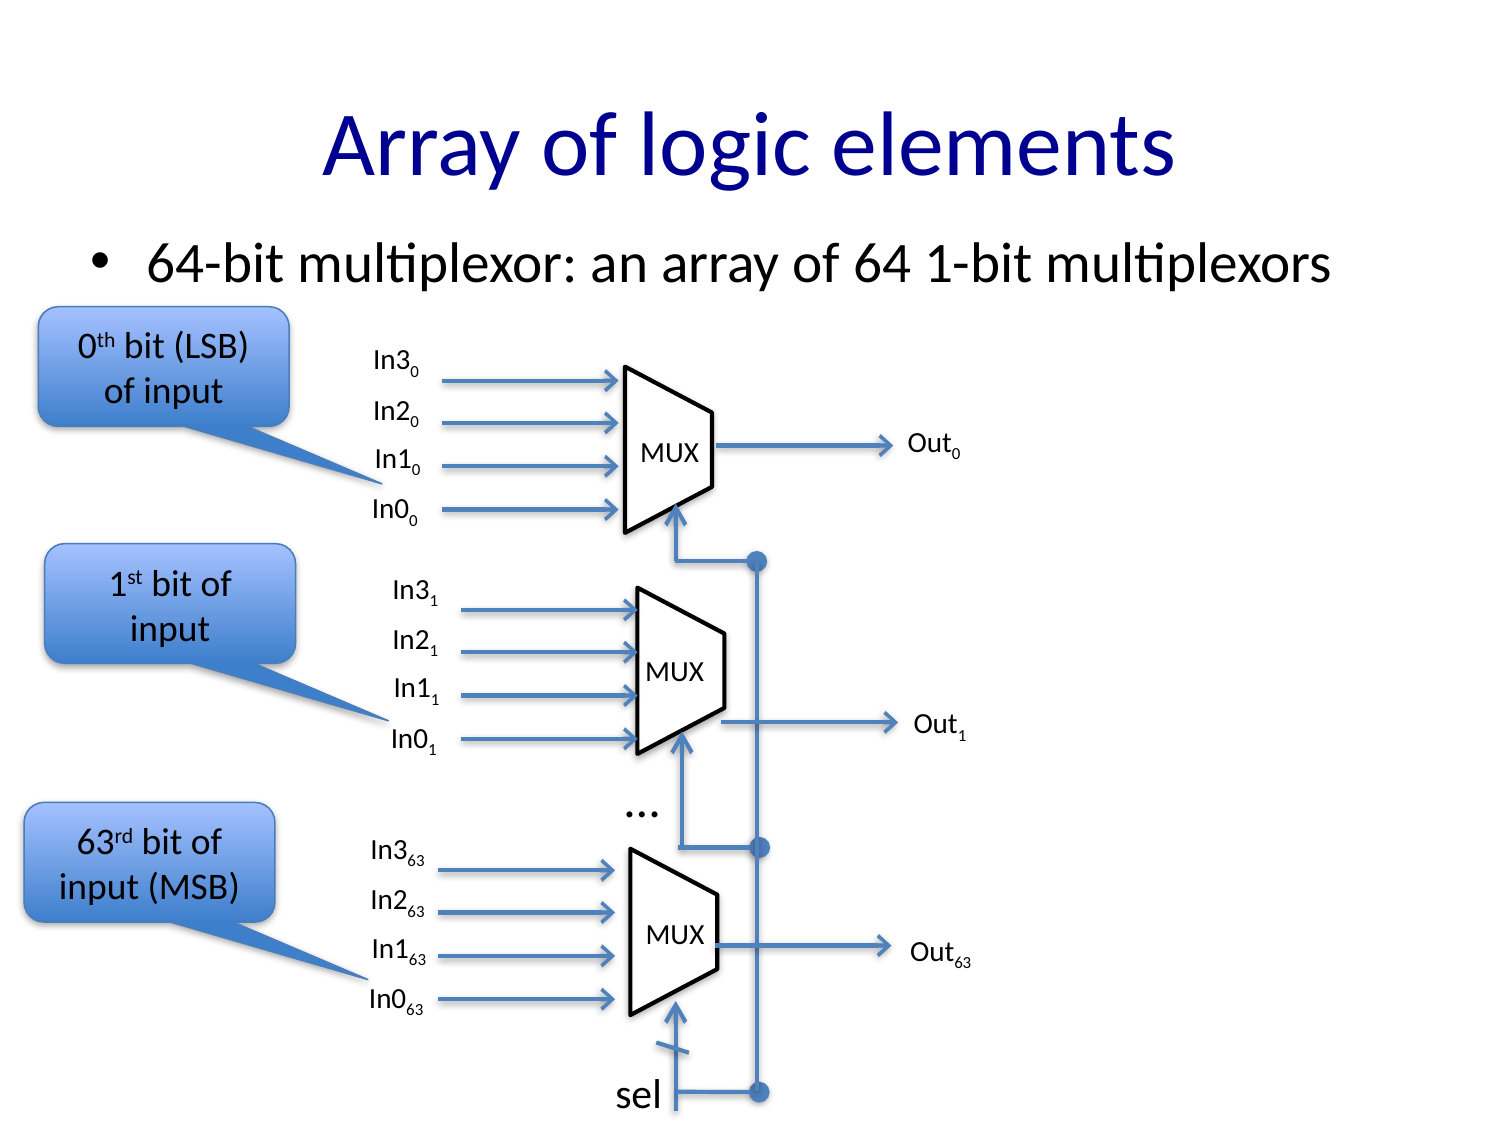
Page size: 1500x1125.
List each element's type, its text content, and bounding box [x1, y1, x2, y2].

text_box 1st bit of input [43, 542, 390, 722]
text_box In063 [354, 972, 439, 1027]
text_box MUX [625, 426, 715, 476]
text_box 0th bit (LSB) of input [37, 305, 383, 485]
text_box In01 [376, 711, 452, 767]
text_box In363 [355, 822, 440, 873]
text_box In163 [356, 921, 441, 977]
text_box MUX [630, 644, 720, 695]
text_box In263 [355, 873, 440, 928]
text_box [624, 365, 713, 534]
text_box In21 [377, 613, 453, 668]
text_box In00 [357, 482, 433, 537]
title Array of logic elements [75, 45, 1425, 218]
text_box Out1 [898, 697, 982, 752]
text_box sel [600, 1059, 677, 1125]
text_box [636, 586, 726, 755]
text_box … [610, 760, 674, 835]
text_box [629, 848, 719, 1016]
list 64-bit multiplexor: an array of 64 1-bit multiplexors [75, 218, 1425, 352]
text_box In11 [378, 661, 455, 716]
text_box In20 [358, 383, 434, 439]
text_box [656, 1042, 690, 1053]
text_box Out0 [892, 415, 976, 471]
text_box In10 [359, 431, 436, 487]
text_box Out63 [895, 924, 987, 980]
text_box In30 [358, 333, 434, 383]
text_box 63rd bit of input (MSB) [23, 801, 369, 981]
text_box MUX [630, 908, 720, 958]
text_box In31 [377, 562, 453, 613]
